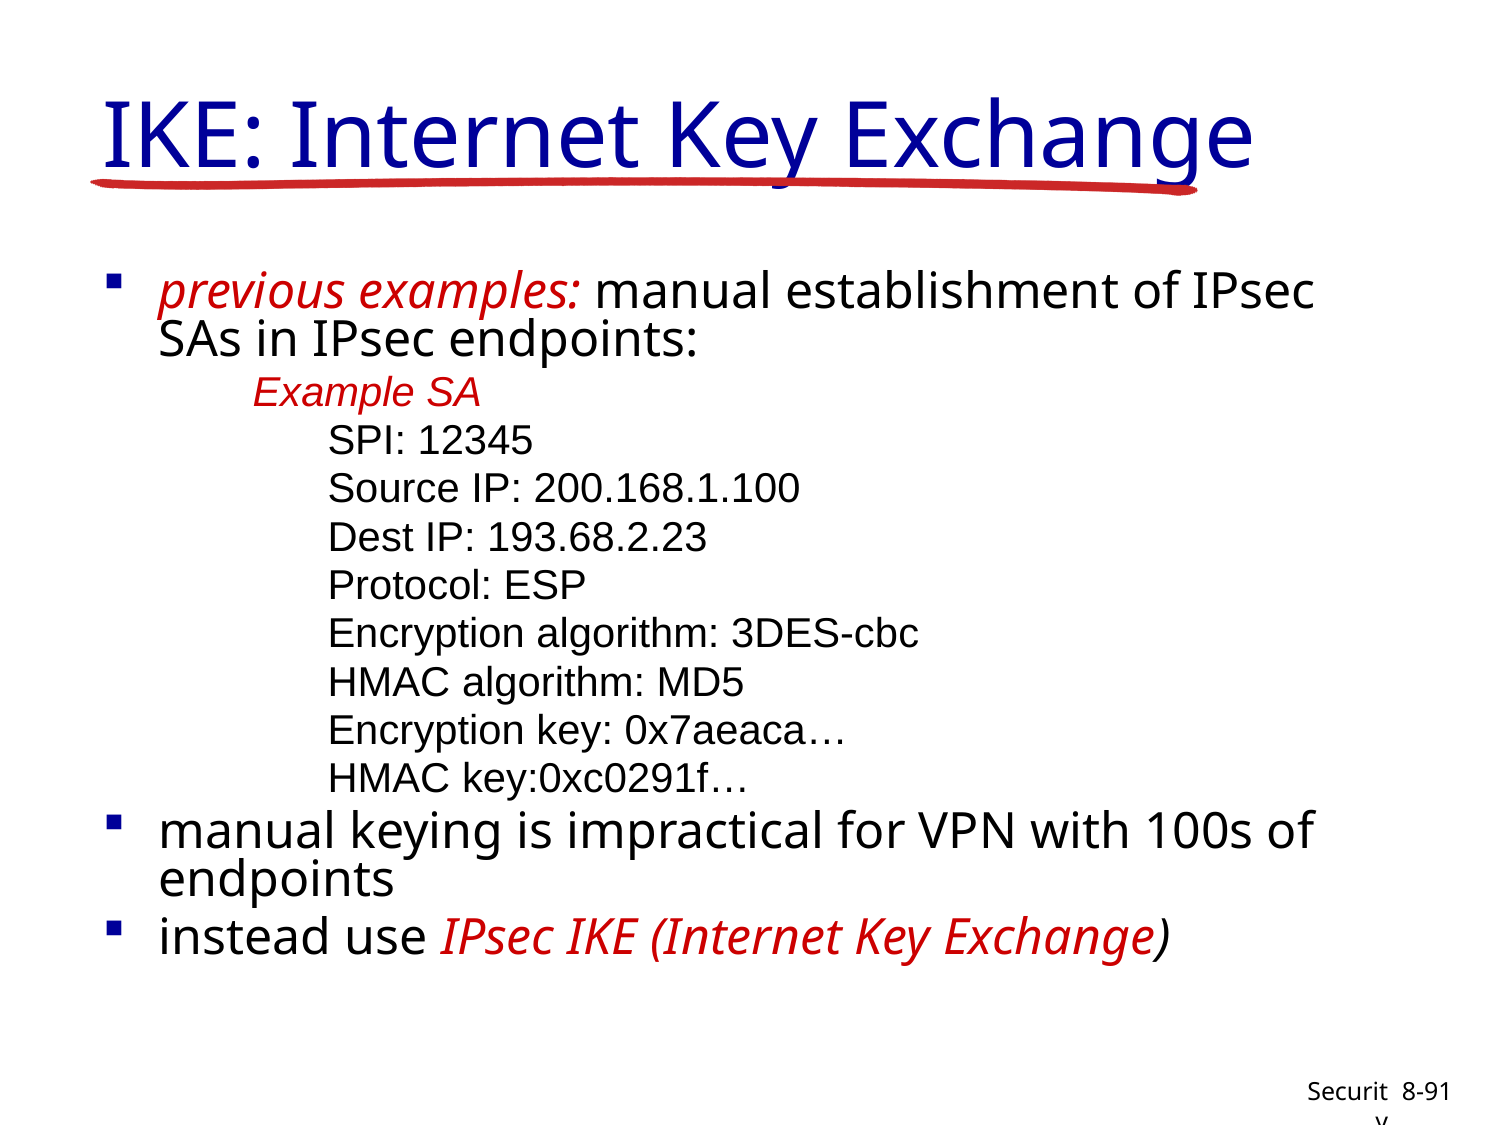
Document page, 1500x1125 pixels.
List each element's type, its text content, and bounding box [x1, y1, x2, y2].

picture [85, 172, 1211, 201]
text_box 8-91 [1387, 1068, 1500, 1113]
title IKE: Internet Key Exchange [87, 37, 1363, 225]
list previous examples: manual establishment of IPsec SAs in IPsec endpoints: Example SA SPI: 12345 Source IP: 200.168.1.100 Dest IP: 193.68.2.23 Protocol: ESP Encryption algorithm: 3DES-cbc HMAC algorithm: MD5 Encryption key: 0x7aeaca… HMAC key:0xc0291f… manual keying is impractical for VPN with 100s of endpoints instead use IPsec IKE (Internet Key Exchange) [87, 262, 1363, 1025]
footer Security [1284, 1067, 1403, 1110]
